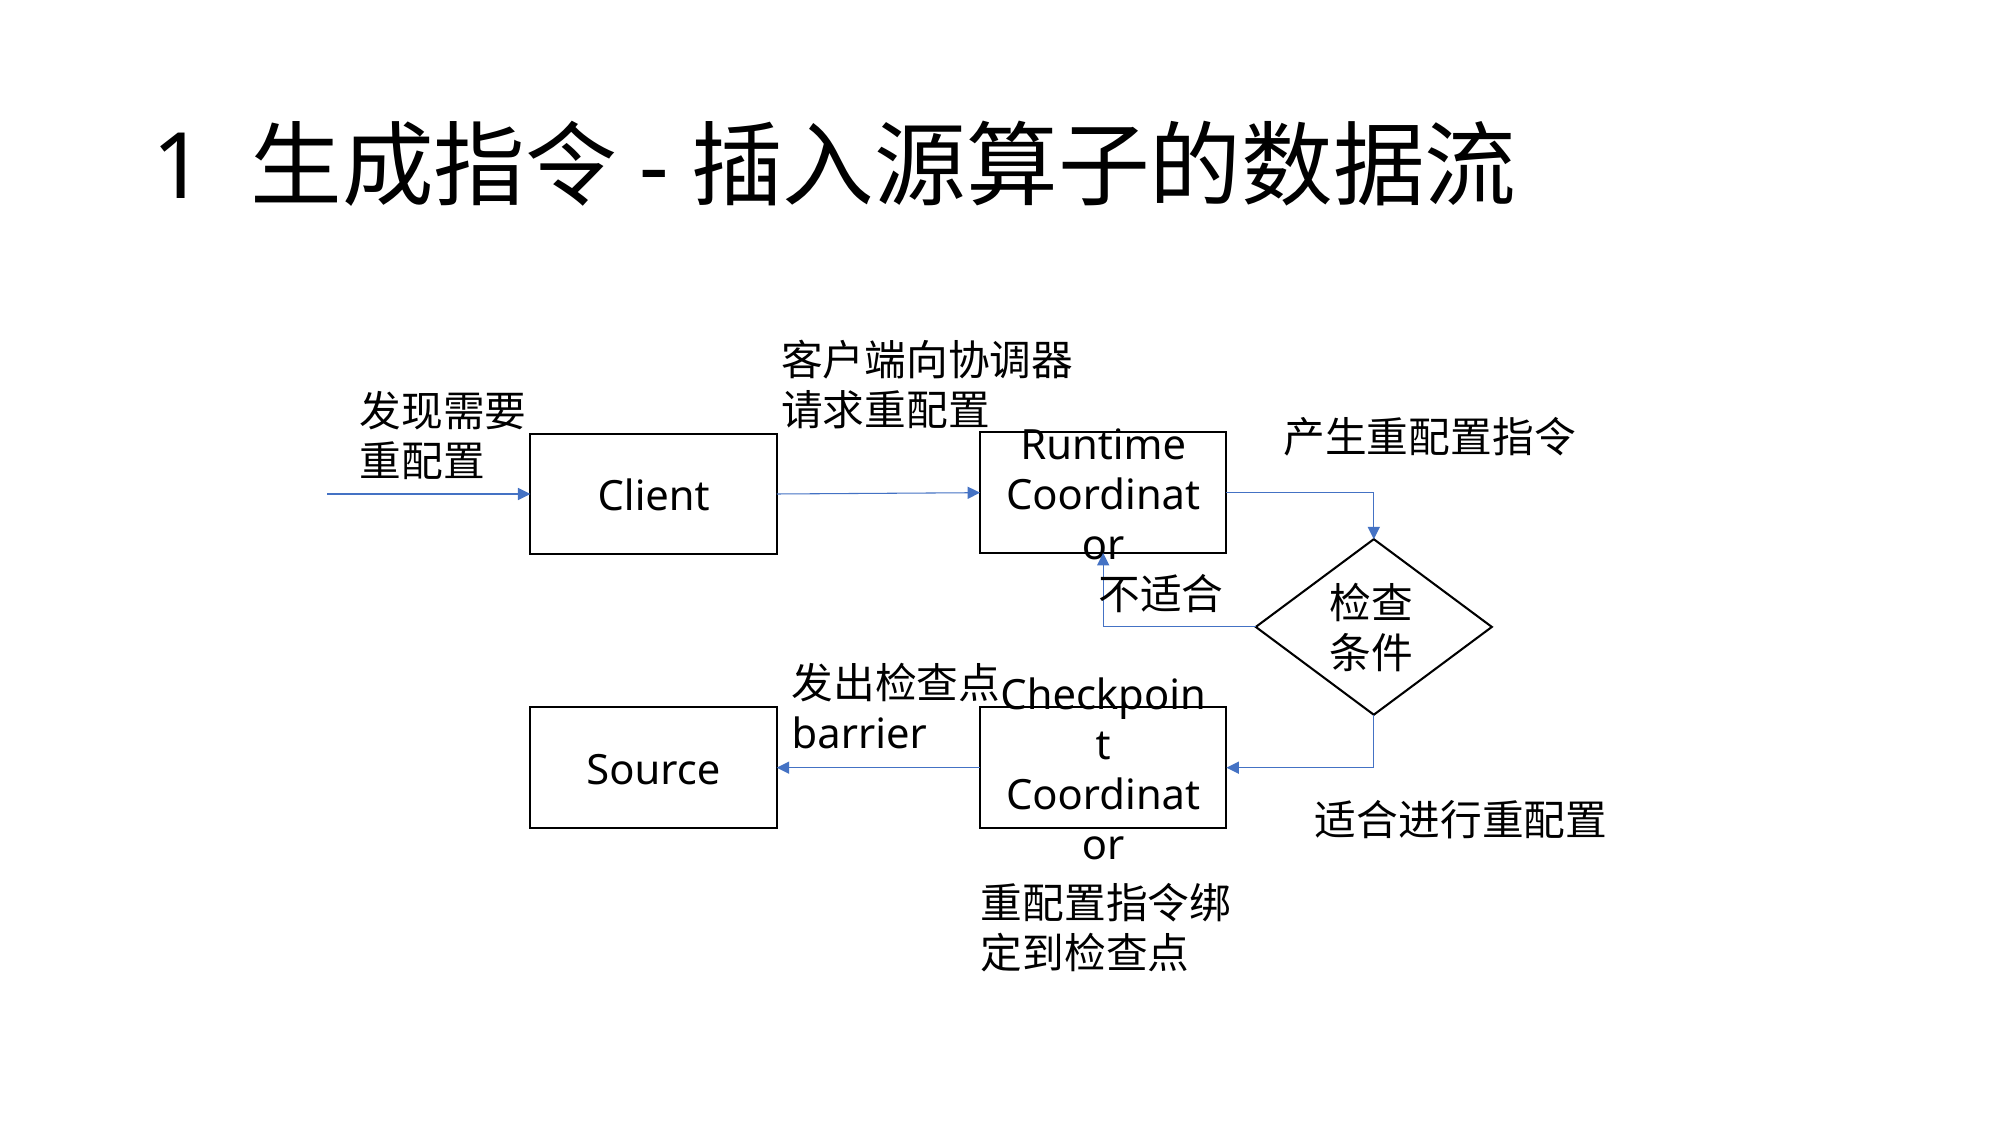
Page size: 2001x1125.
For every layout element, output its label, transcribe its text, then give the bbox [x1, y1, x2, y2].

title 1 生成指令-插入源算子的数据流 [137, 59, 1863, 278]
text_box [327, 326, 1673, 986]
